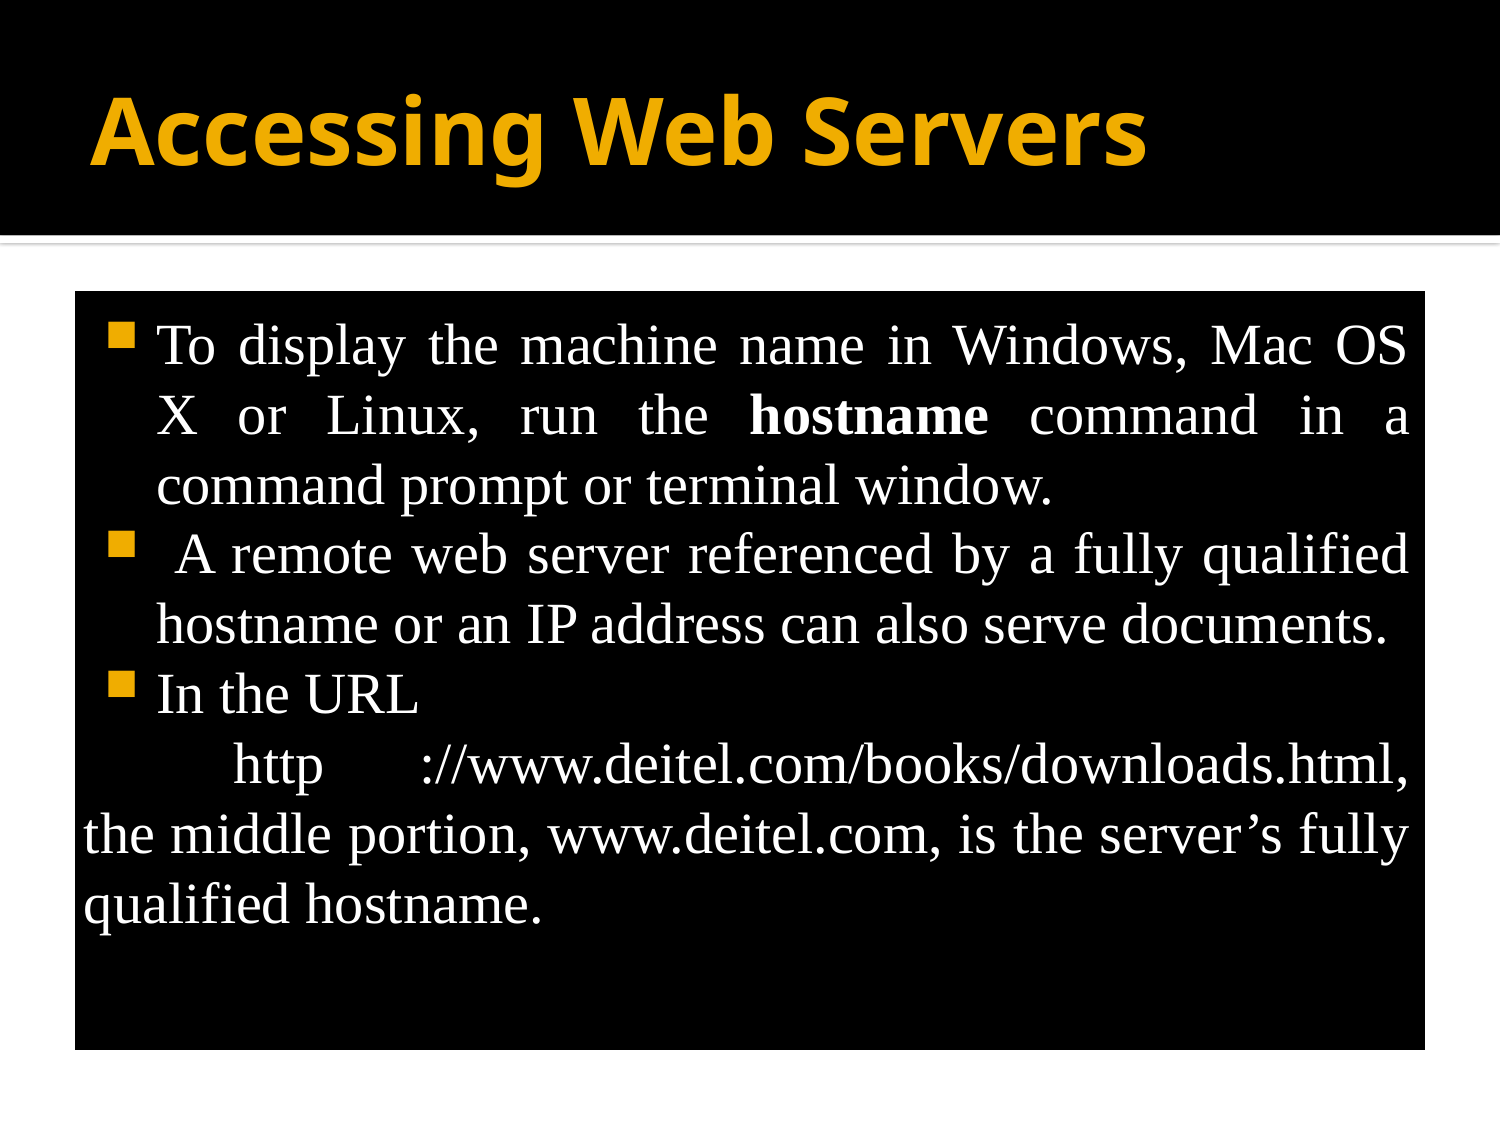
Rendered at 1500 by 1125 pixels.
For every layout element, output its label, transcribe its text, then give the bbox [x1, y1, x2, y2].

title Accessing Web Servers [75, 25, 1425, 231]
list To display the machine name in Windows, Mac OS X or Linux, run the hostname command in a command prompt or terminal window. A remote web server referenced by a fully qualified hostname or an IP address can also serve documents. In the URL http ://www.deitel.com/books/downloads.html, the middle portion, www.deitel.com, is the server’s fully qualified hostname. [75, 291, 1425, 1050]
